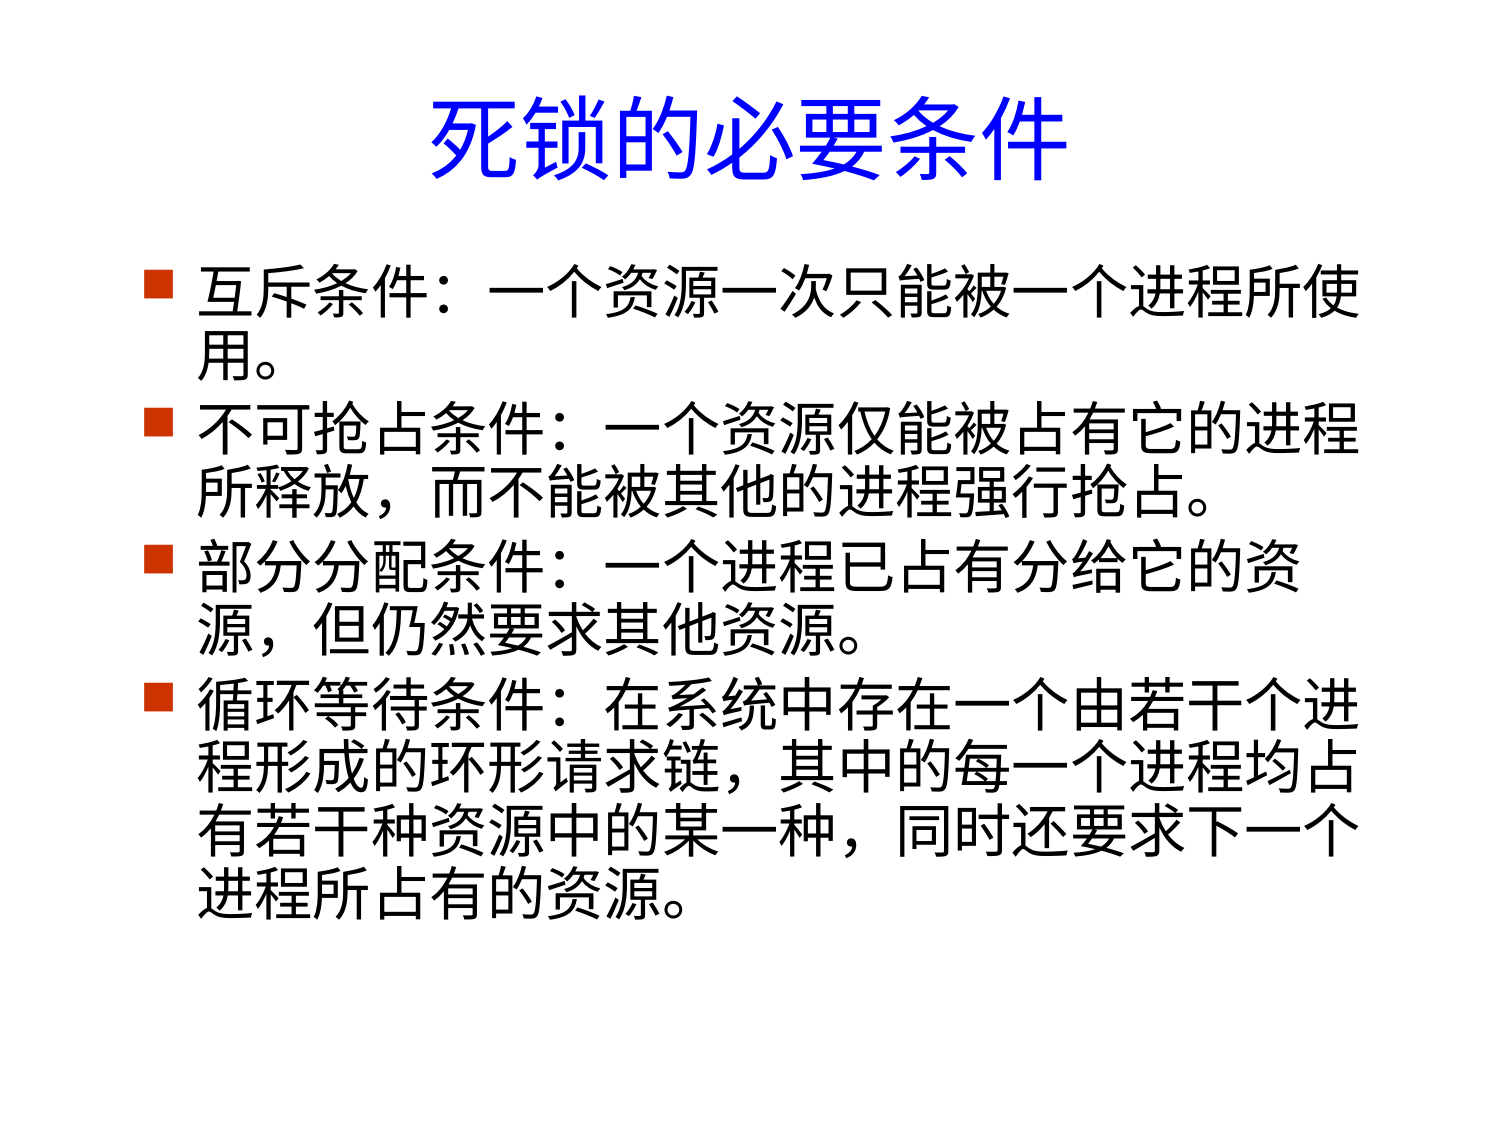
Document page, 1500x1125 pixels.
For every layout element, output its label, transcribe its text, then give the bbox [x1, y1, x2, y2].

list 互斥条件：一个资源一次只能被一个进程所使用。 不可抢占条件：一个资源仅能被占有它的进程所释放，而不能被其他的进程强行抢占。 部分分配条件：一个进程已占有分给它的资源，但仍然要求其他资源。 循环等待条件：在系统中存在一个由若干个进程形成的环形请求链，其中的每一个进程均占有若干种资源中的某一种，同时还要求下一个进程所占有的资源。 [124, 255, 1401, 1001]
title 死锁的必要条件 [112, 42, 1388, 231]
